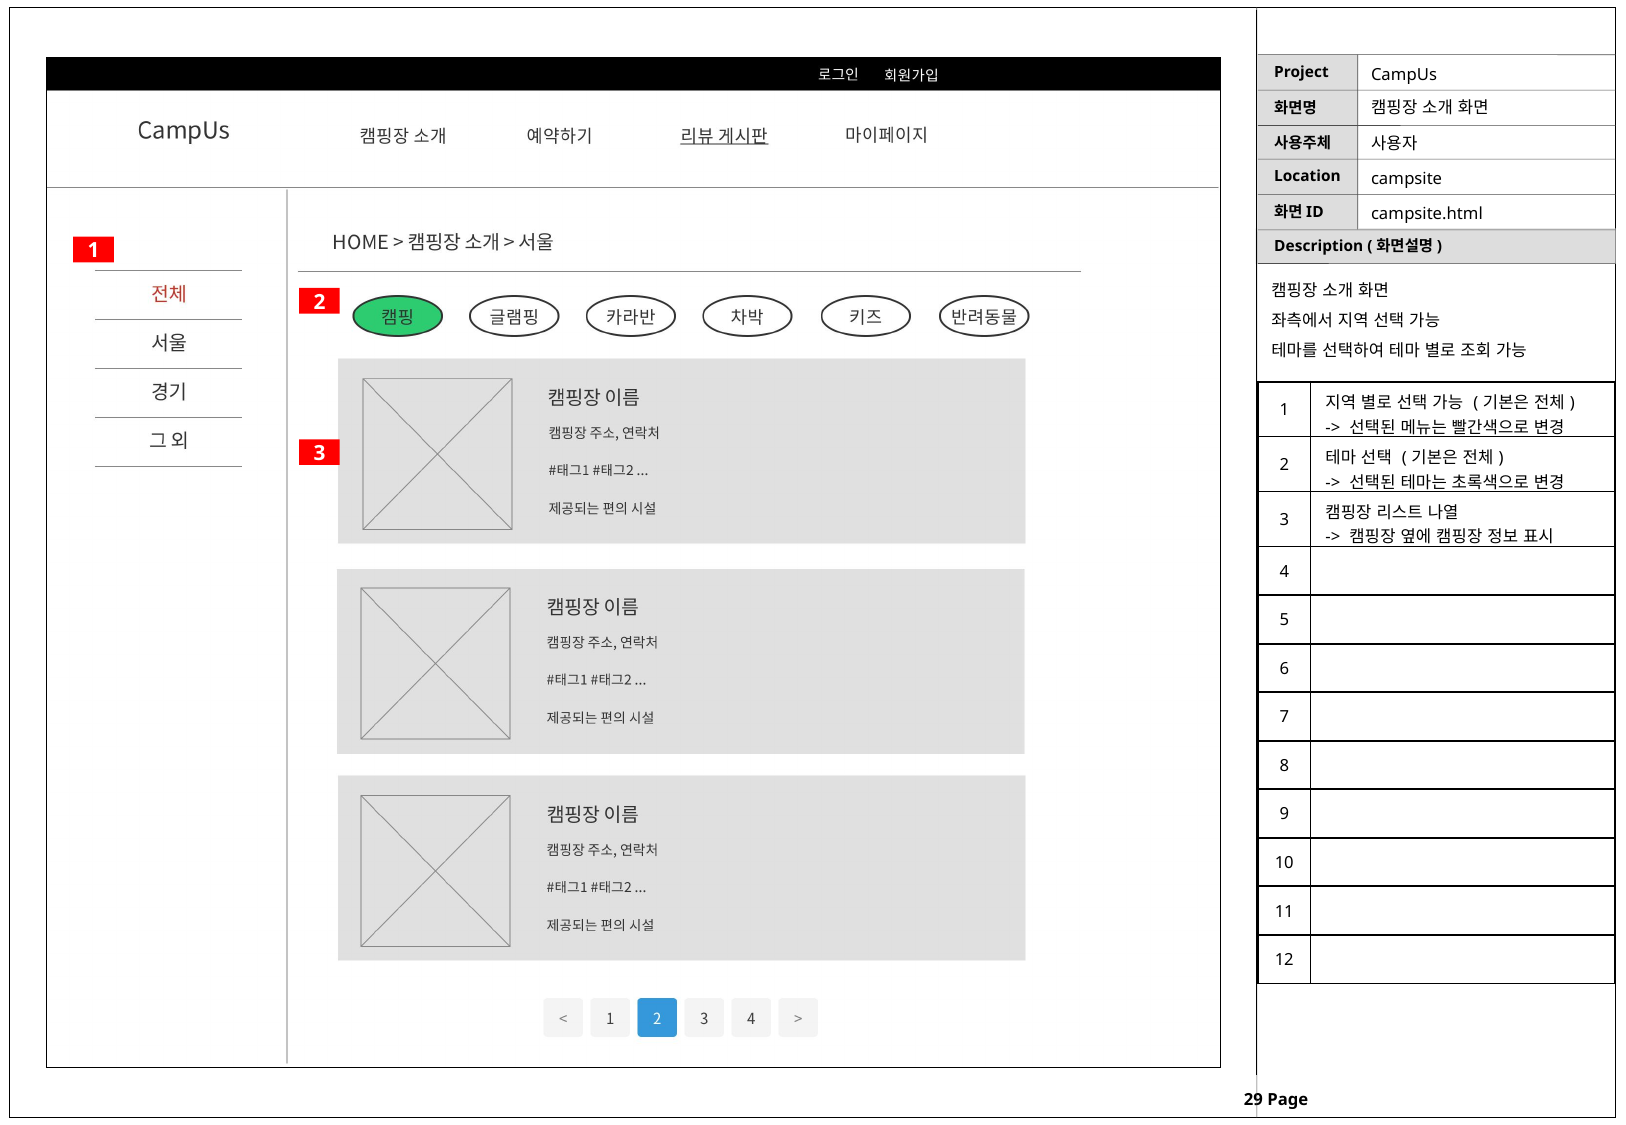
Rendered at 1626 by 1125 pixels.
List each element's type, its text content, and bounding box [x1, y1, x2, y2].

table_header 1 [1262, 383, 1310, 436]
table_cell [1311, 887, 1614, 934]
table_cell 캠핑장 리스트 나열 -> 캠핑장 옆에 캠핑장 정보 표시 [1311, 492, 1614, 546]
text_box campsite [1356, 160, 1615, 195]
table_cell 7 [1262, 693, 1310, 740]
table_cell [1311, 839, 1614, 885]
table_cell 4 [1262, 547, 1310, 594]
table_cell 6 [1262, 645, 1310, 691]
table_cell 3 [1262, 492, 1310, 546]
table_cell [1311, 742, 1614, 788]
table_cell 9 [1262, 790, 1310, 837]
table_cell 5 [1262, 596, 1310, 643]
table_cell [1311, 693, 1614, 740]
text_box campsite.html [1356, 195, 1615, 231]
table_cell 11 [1262, 887, 1310, 934]
table_cell 8 [1262, 742, 1310, 788]
table_cell [1311, 645, 1614, 691]
table_cell [1311, 790, 1614, 837]
table_cell [1311, 936, 1614, 983]
table_cell 테마 선택 (기본은 전체) -> 선택된 테마는 초록색으로 변경 [1311, 437, 1614, 491]
table_cell 10 [1262, 839, 1310, 885]
text_box 캠핑장 소개 화면 좌측에서 지역 선택 가능 테마를 선택하여 테마 별로 조회 가능 [1262, 262, 1615, 368]
table_cell [1311, 547, 1614, 594]
table_cell 12 [1262, 936, 1310, 983]
table_cell [1311, 596, 1614, 643]
table_cell 2 [1262, 437, 1310, 491]
picture [46, 57, 1221, 1068]
text_box CampUs [1356, 56, 1615, 92]
text_box 캠핑장 소개 화면 [1356, 92, 1615, 125]
text_box 사용자 [1356, 125, 1615, 160]
table_header 지역 별로 선택 가능 (기본은 전체) -> 선택된 메뉴는 빨간색으로 변경 [1311, 383, 1614, 436]
